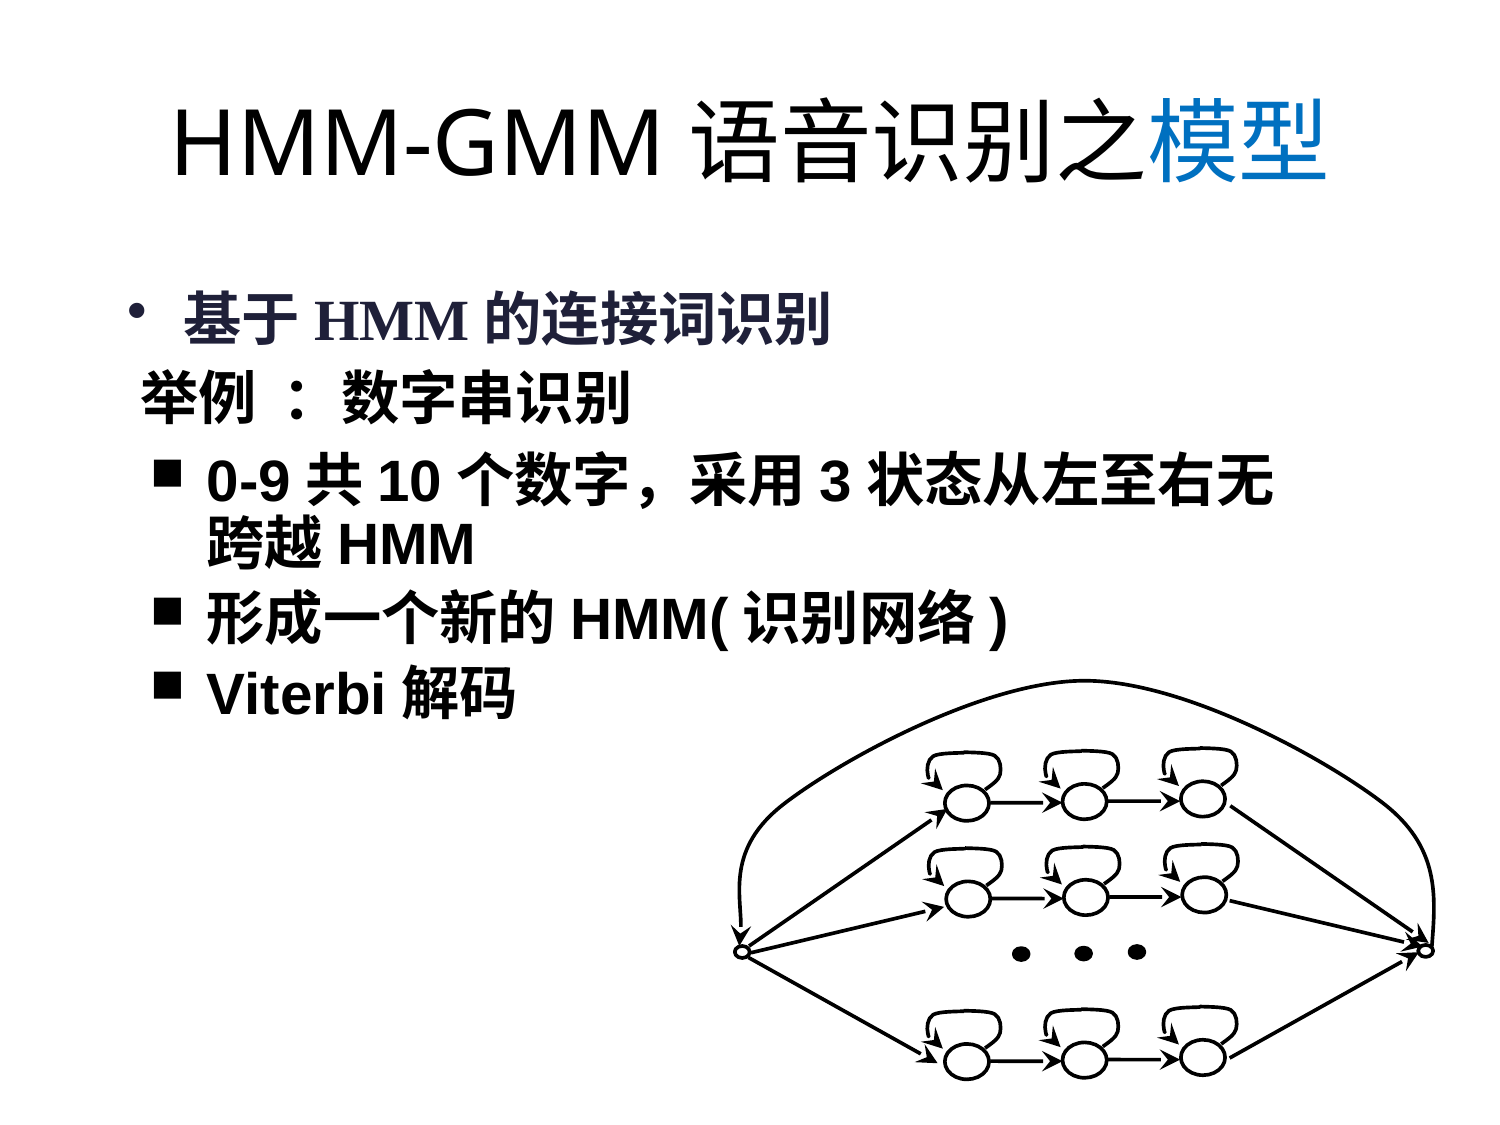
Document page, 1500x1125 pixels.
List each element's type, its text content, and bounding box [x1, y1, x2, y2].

title HMM-GMM语音识别之模型 [75, 45, 1425, 233]
list 基于HMM的连接词识别 [112, 275, 1388, 374]
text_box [726, 680, 1441, 1080]
text_box 举例 ：数字串识别 [41, 362, 691, 440]
text_box 0-9共10个数字，采用3状态从左至右无跨越HMM 形成一个新的HMM(识别网络) Viterbi解码 [135, 444, 1317, 735]
